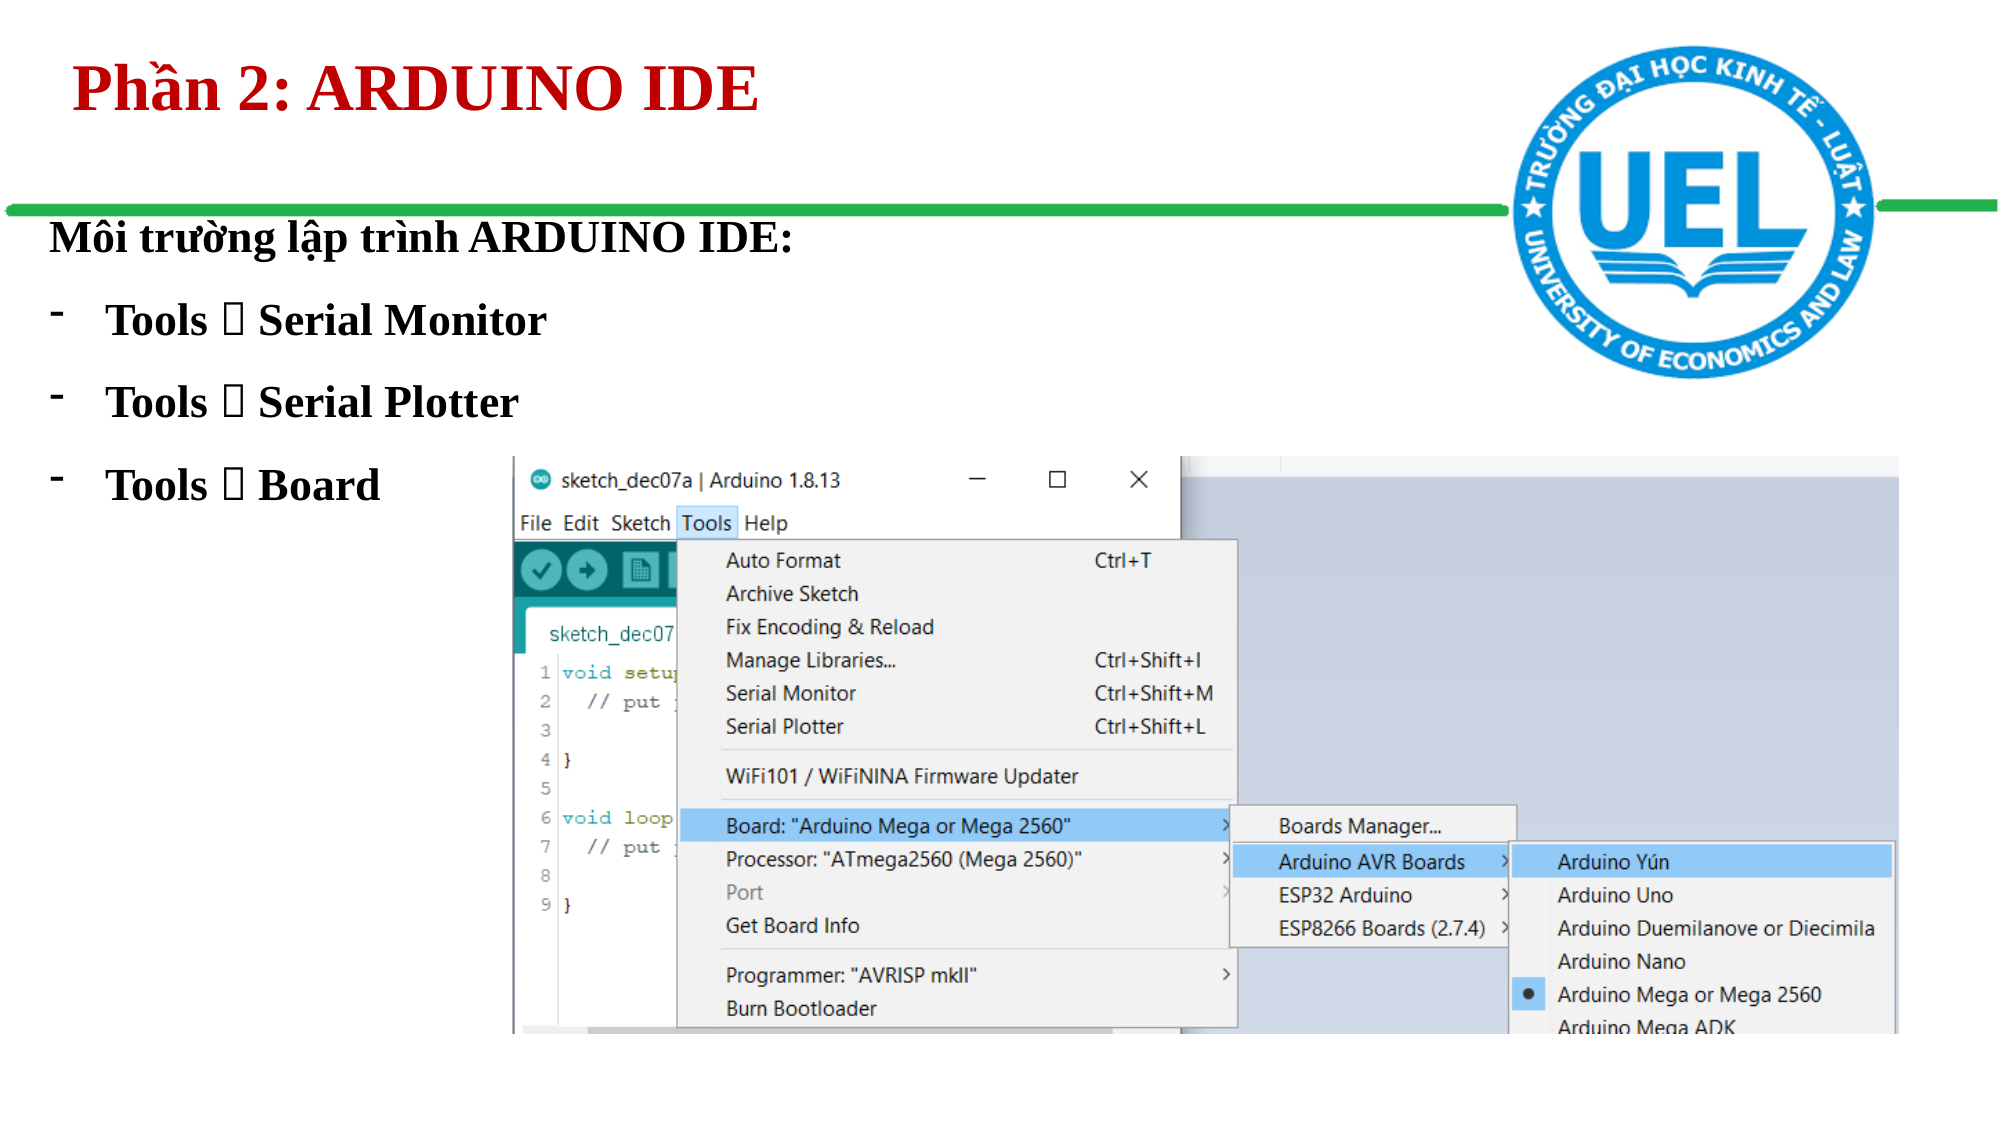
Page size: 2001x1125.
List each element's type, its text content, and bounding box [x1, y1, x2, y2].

picture [0, 0, 2001, 1125]
text_box Phần 2: ARDUINO IDE [57, 37, 968, 133]
text_box Môi trường lập trình ARDUINO IDE: Tools  Serial Monitor Tools  Serial Plotter Tools  Board [34, 172, 843, 517]
